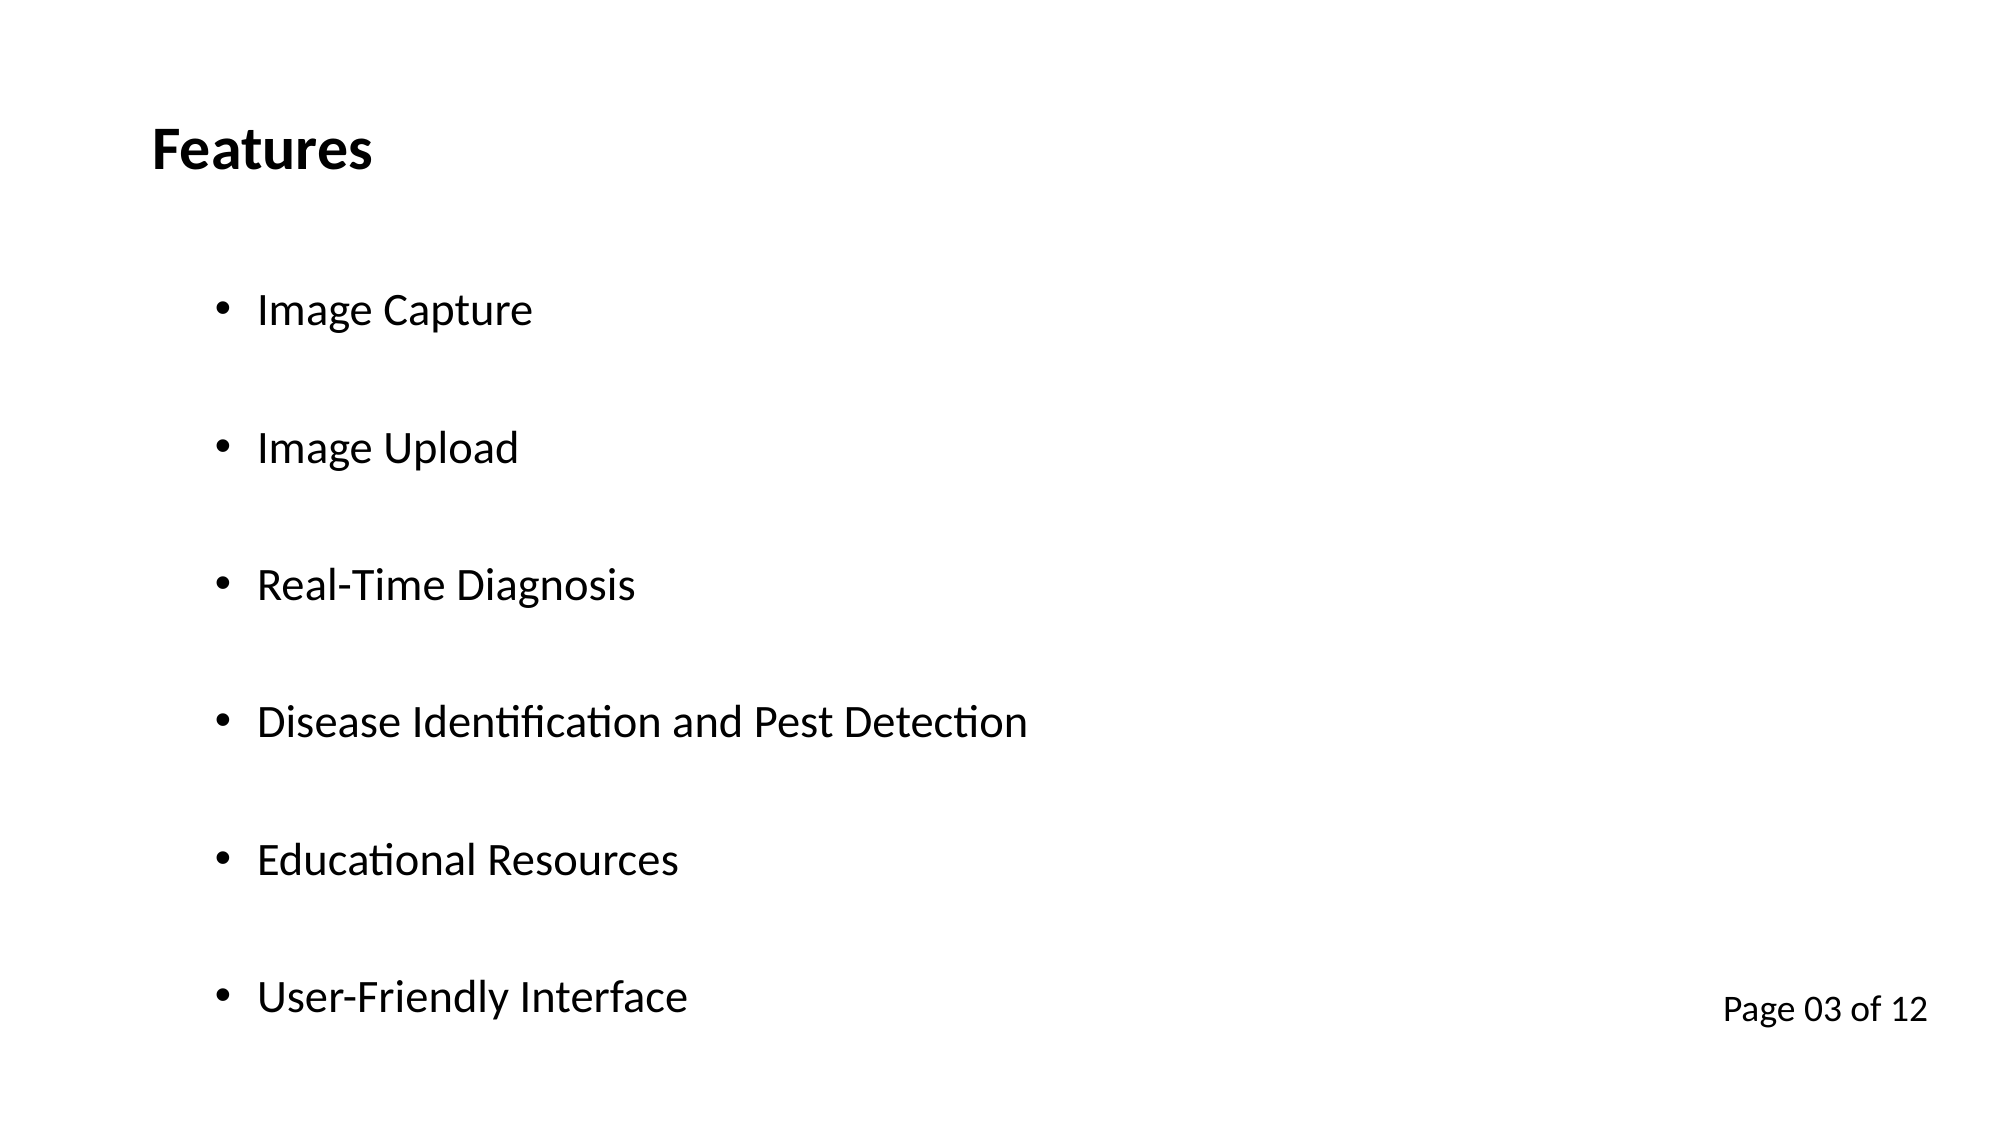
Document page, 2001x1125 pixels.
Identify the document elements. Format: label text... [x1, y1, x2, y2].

list Features Image Capture Image Upload Real-Time Diagnosis Disease Identification and Pest Detection Educational Resources User-Friendly Interface [137, 108, 1863, 1038]
text_box Page 03 of 12 [1708, 976, 1952, 1037]
